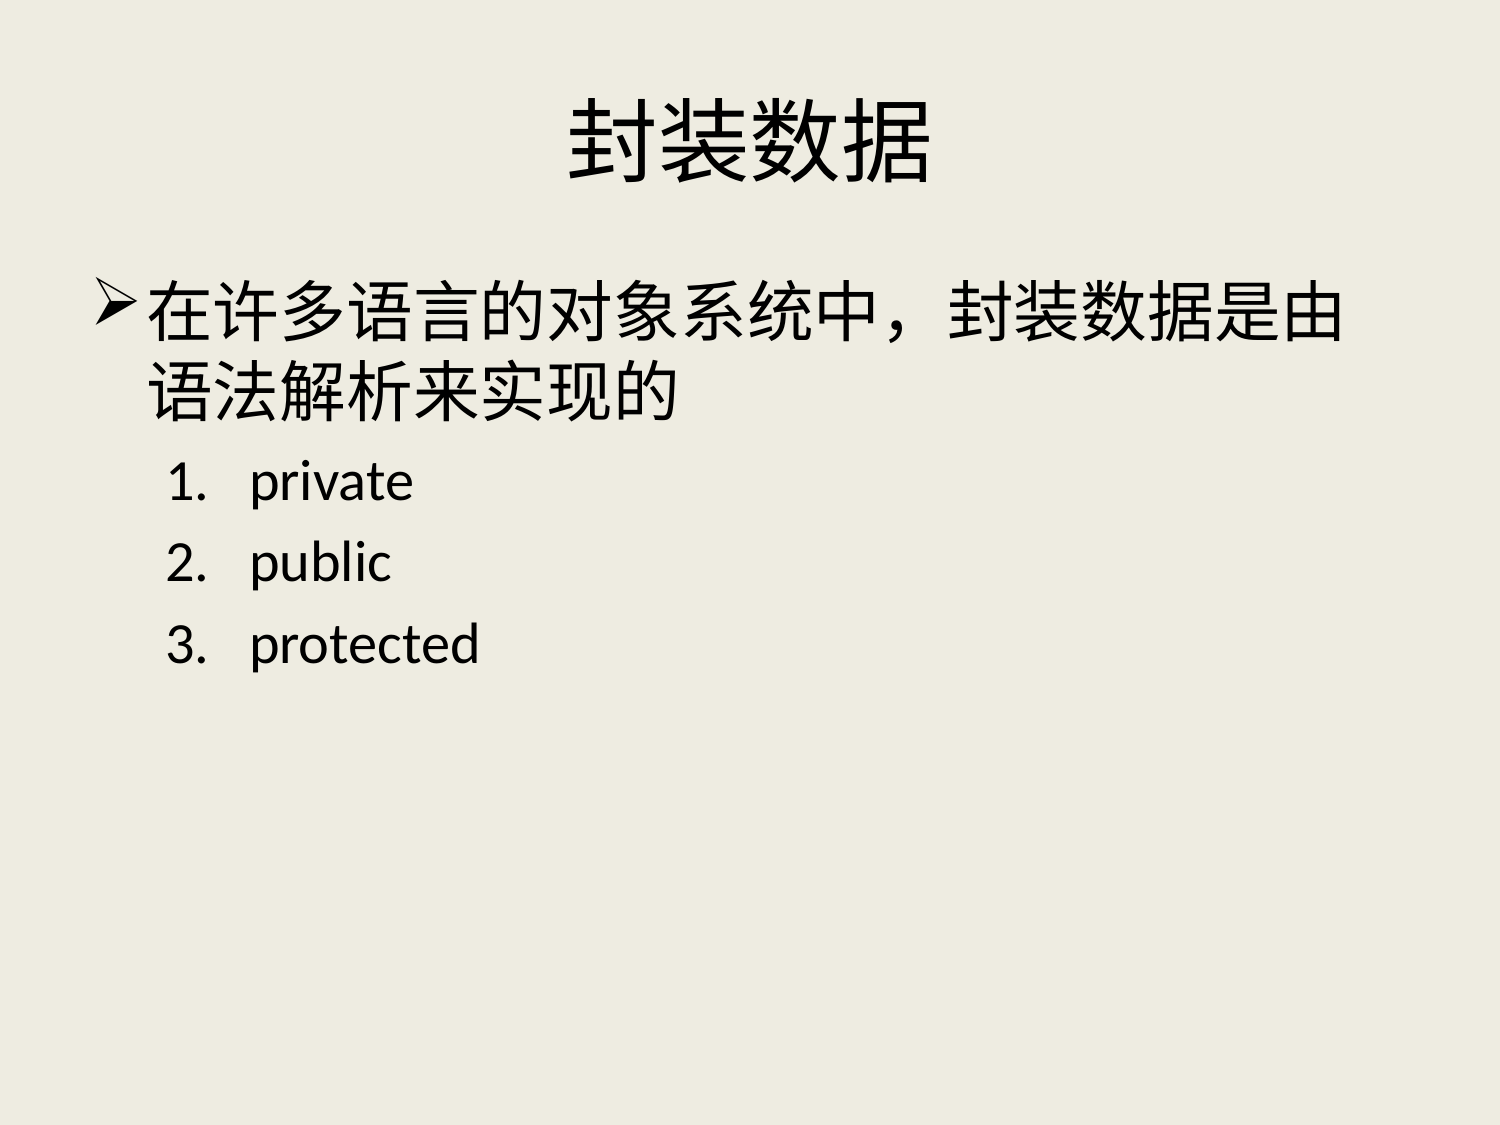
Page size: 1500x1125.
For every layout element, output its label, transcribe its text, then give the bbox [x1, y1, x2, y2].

list 在许多语言的对象系统中，封装数据是由语法解析来实现的 private public protected [75, 262, 1425, 1005]
title 封装数据 [75, 45, 1425, 233]
